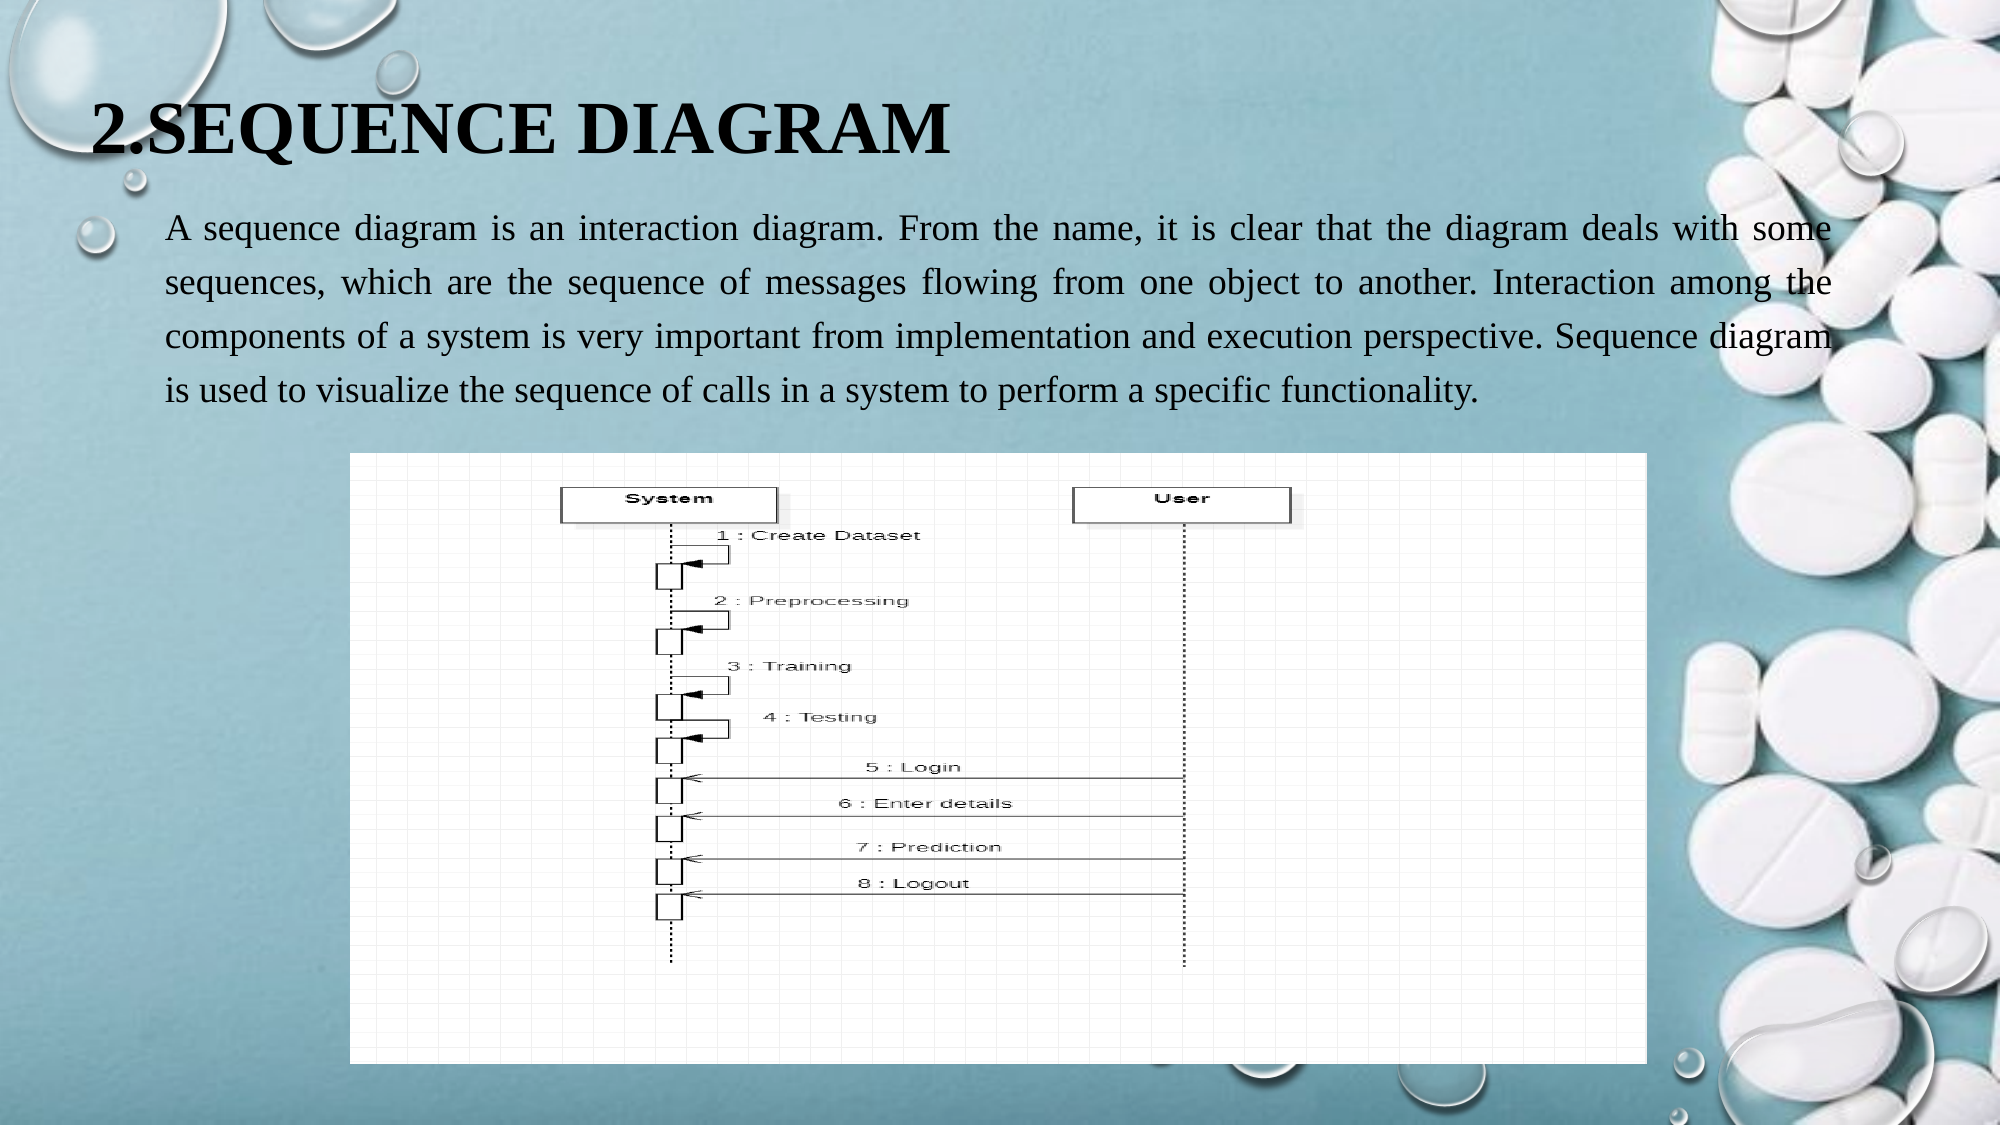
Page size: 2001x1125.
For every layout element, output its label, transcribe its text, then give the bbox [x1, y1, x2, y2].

list A sequence diagram is an interaction diagram. From the name, it is clear that the diagram deals with some sequences, which are the sequence of messages flowing from one object to another. Interaction among the components of a system is very important from implementation and execution perspective. Sequence diagram is used to visualize the sequence of calls in a system to perform a specific functionality. [149, 186, 1850, 1102]
title 2.Sequence diagram [75, 60, 1851, 199]
picture [0, 0, 2000, 1125]
